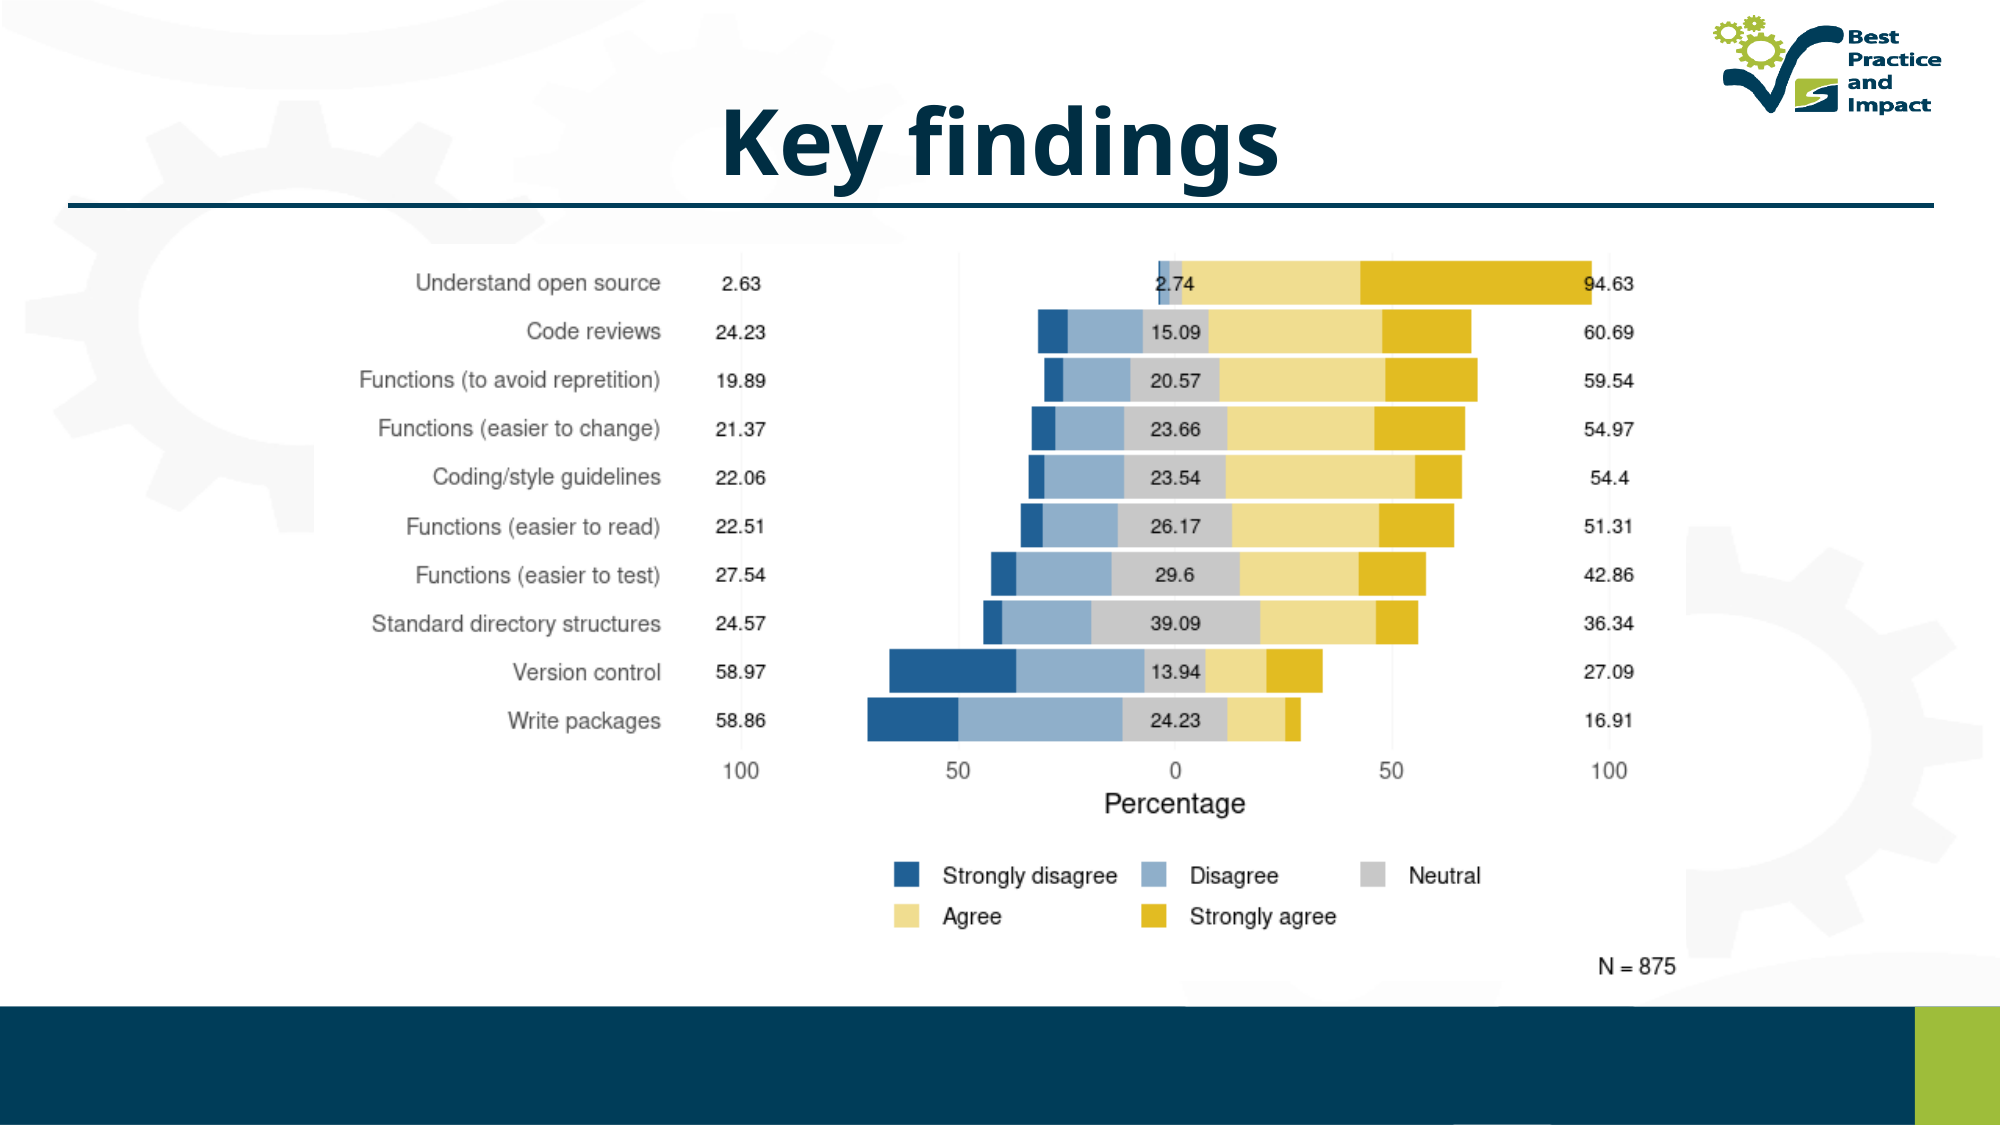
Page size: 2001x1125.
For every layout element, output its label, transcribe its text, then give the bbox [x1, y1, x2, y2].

title Key findings [99, 45, 1900, 233]
picture [314, 244, 1686, 981]
